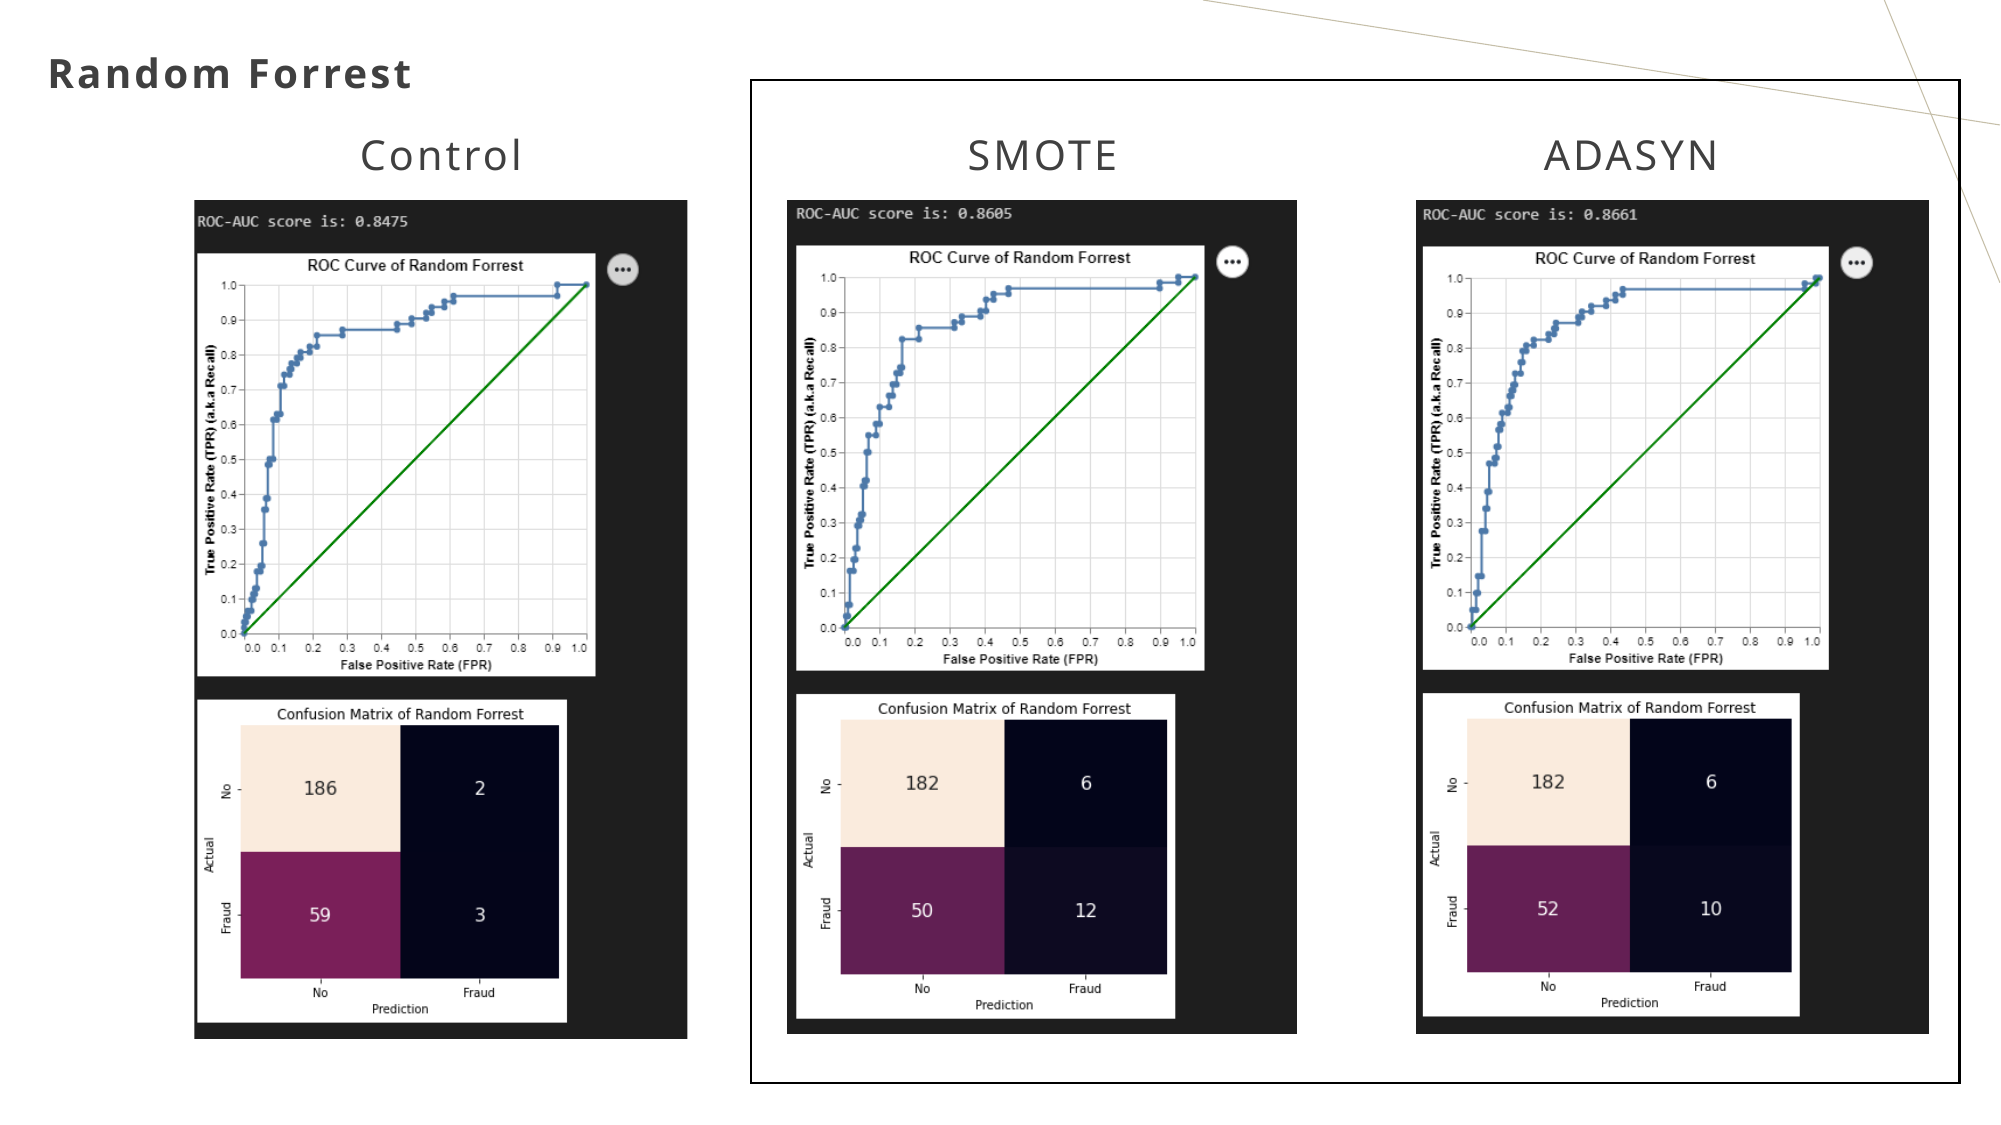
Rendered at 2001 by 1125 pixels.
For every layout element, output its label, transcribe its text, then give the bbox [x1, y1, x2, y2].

picture [1415, 200, 1929, 1035]
text_box Control [242, 126, 639, 187]
picture [787, 200, 1297, 1035]
text_box Random Forrest [31, 46, 428, 107]
text_box [750, 79, 1961, 1084]
picture [194, 200, 688, 1039]
